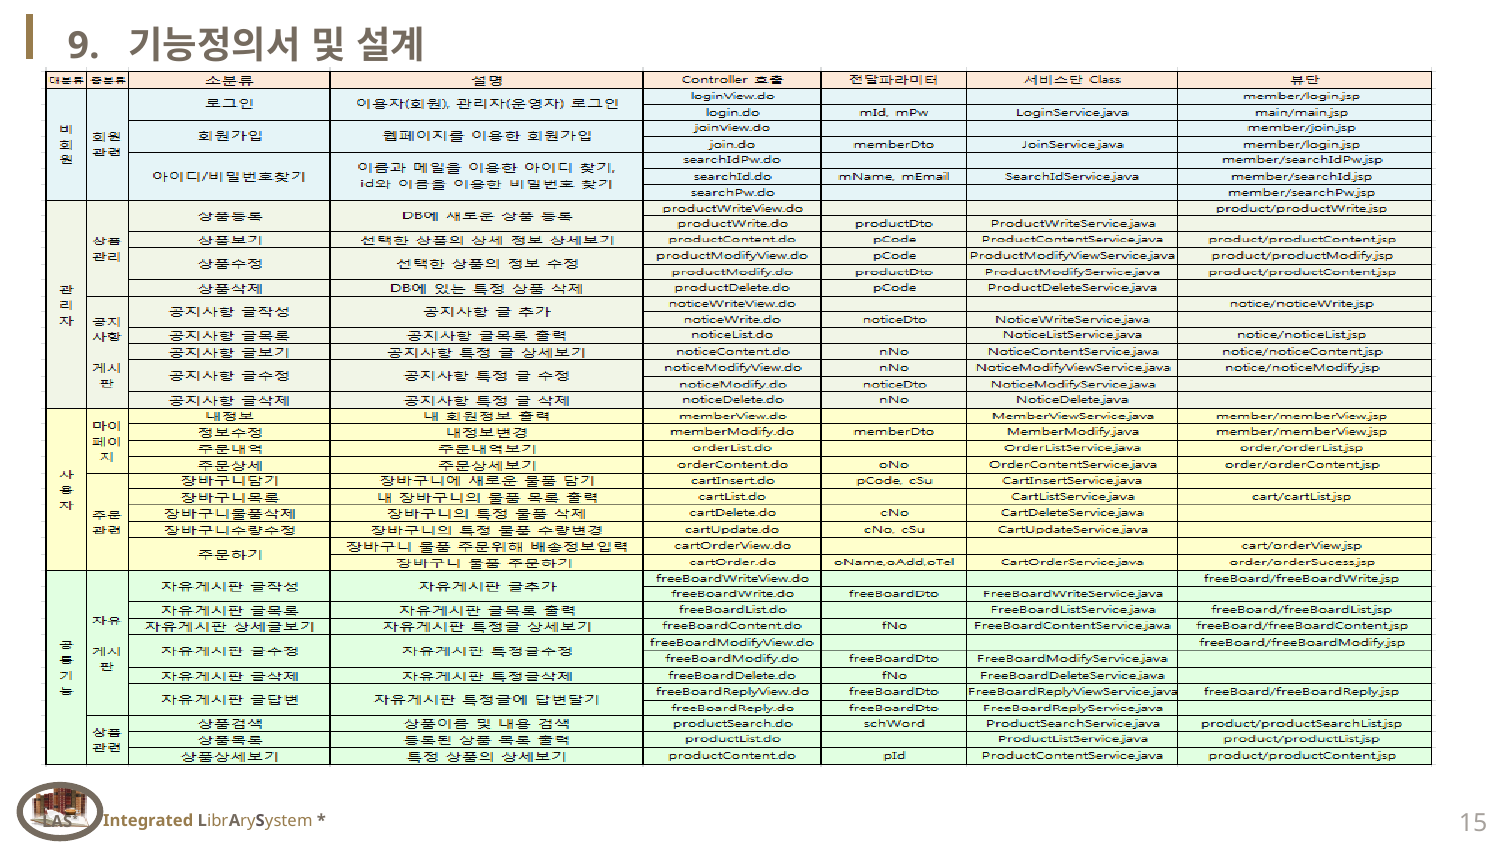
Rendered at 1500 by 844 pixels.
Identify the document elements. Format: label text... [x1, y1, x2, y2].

picture [41, 67, 1436, 767]
picture [77, 783, 91, 790]
picture [29, 789, 91, 830]
picture [29, 783, 43, 790]
text_box 9. 기능정의서 및 설계 [53, 13, 535, 65]
slide_number 15 [1152, 800, 1500, 844]
